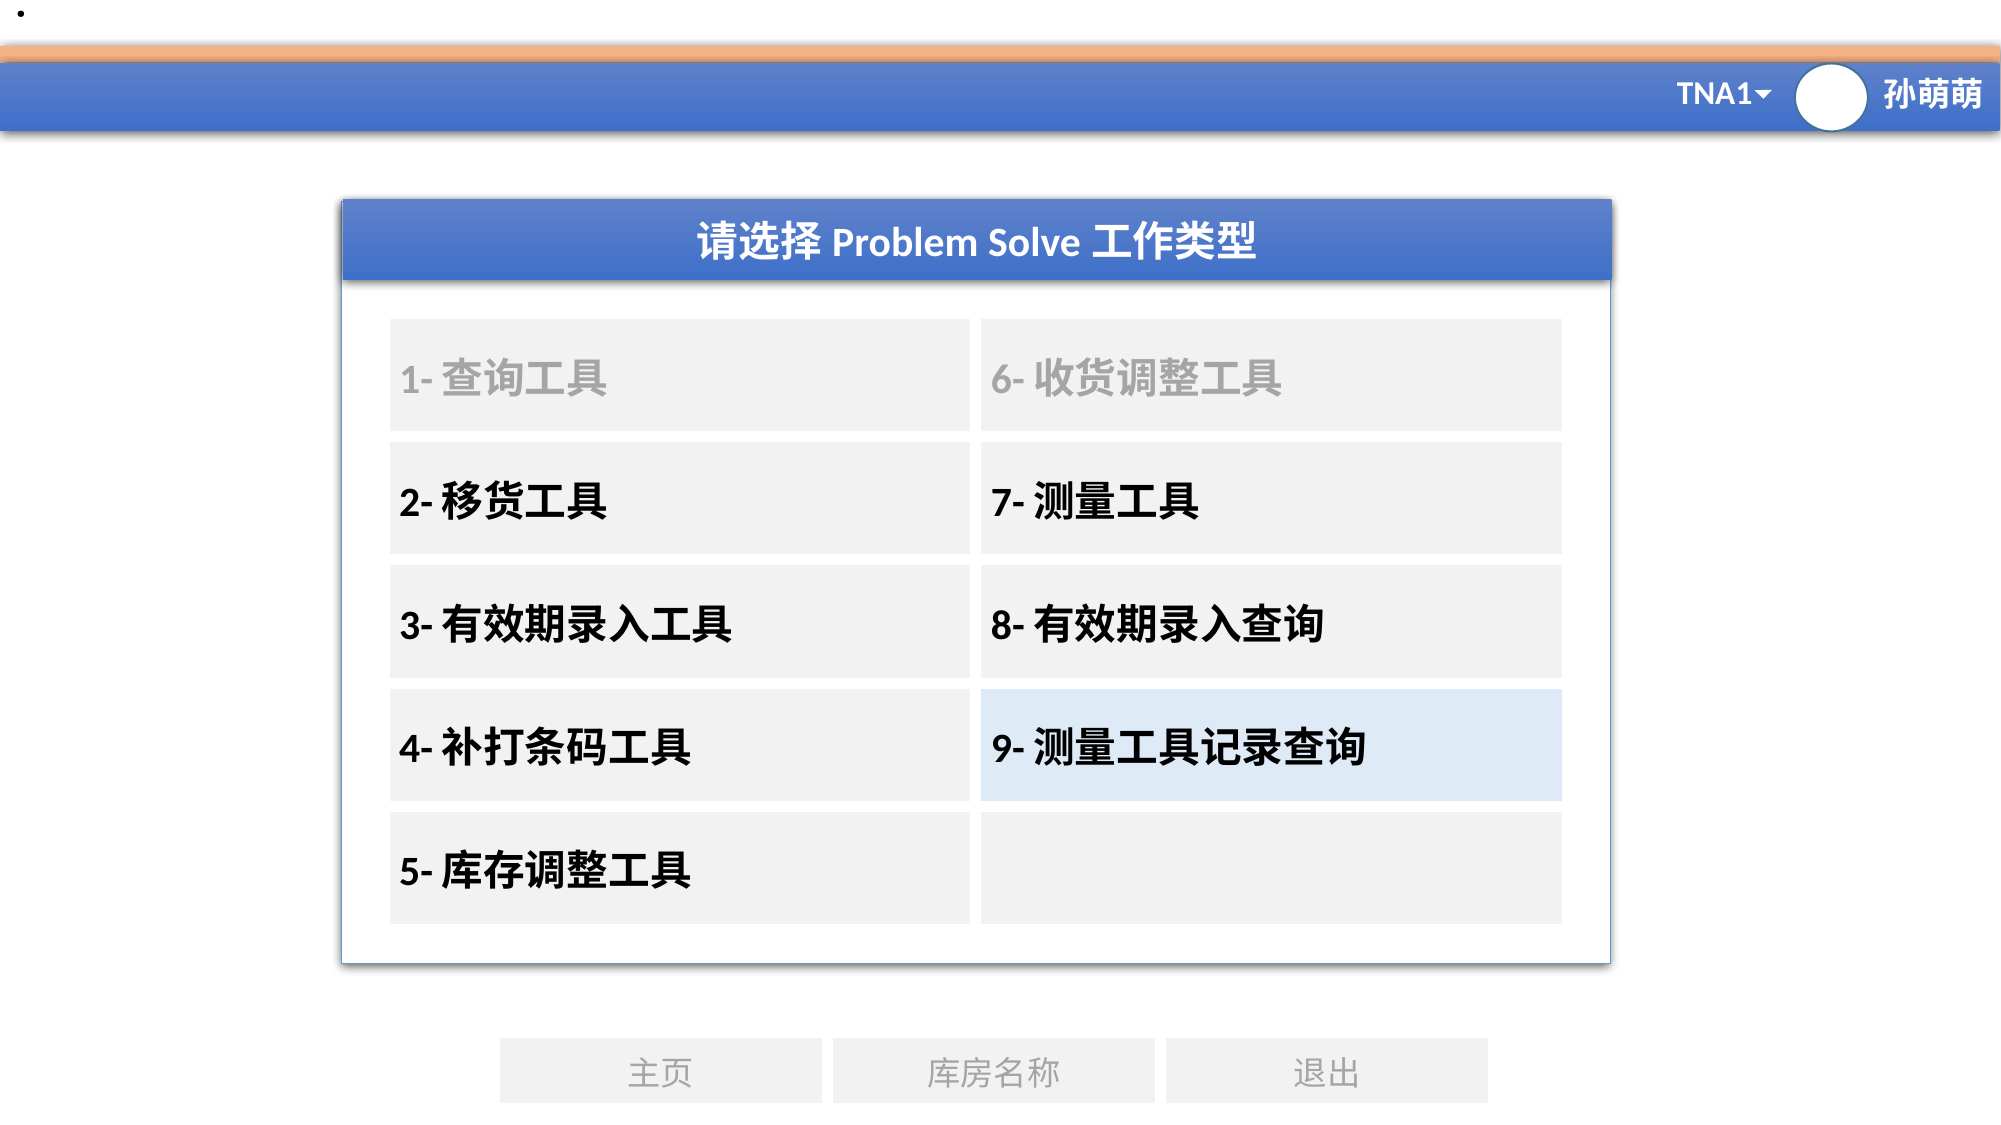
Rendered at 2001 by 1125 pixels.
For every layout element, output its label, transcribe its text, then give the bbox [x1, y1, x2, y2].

table_header 退出 [1166, 1038, 1488, 1103]
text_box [342, 199, 1612, 964]
table_header 主页 [500, 1038, 822, 1103]
title · [0, 0, 1726, 46]
table_header 库房名称 [833, 1038, 1155, 1103]
